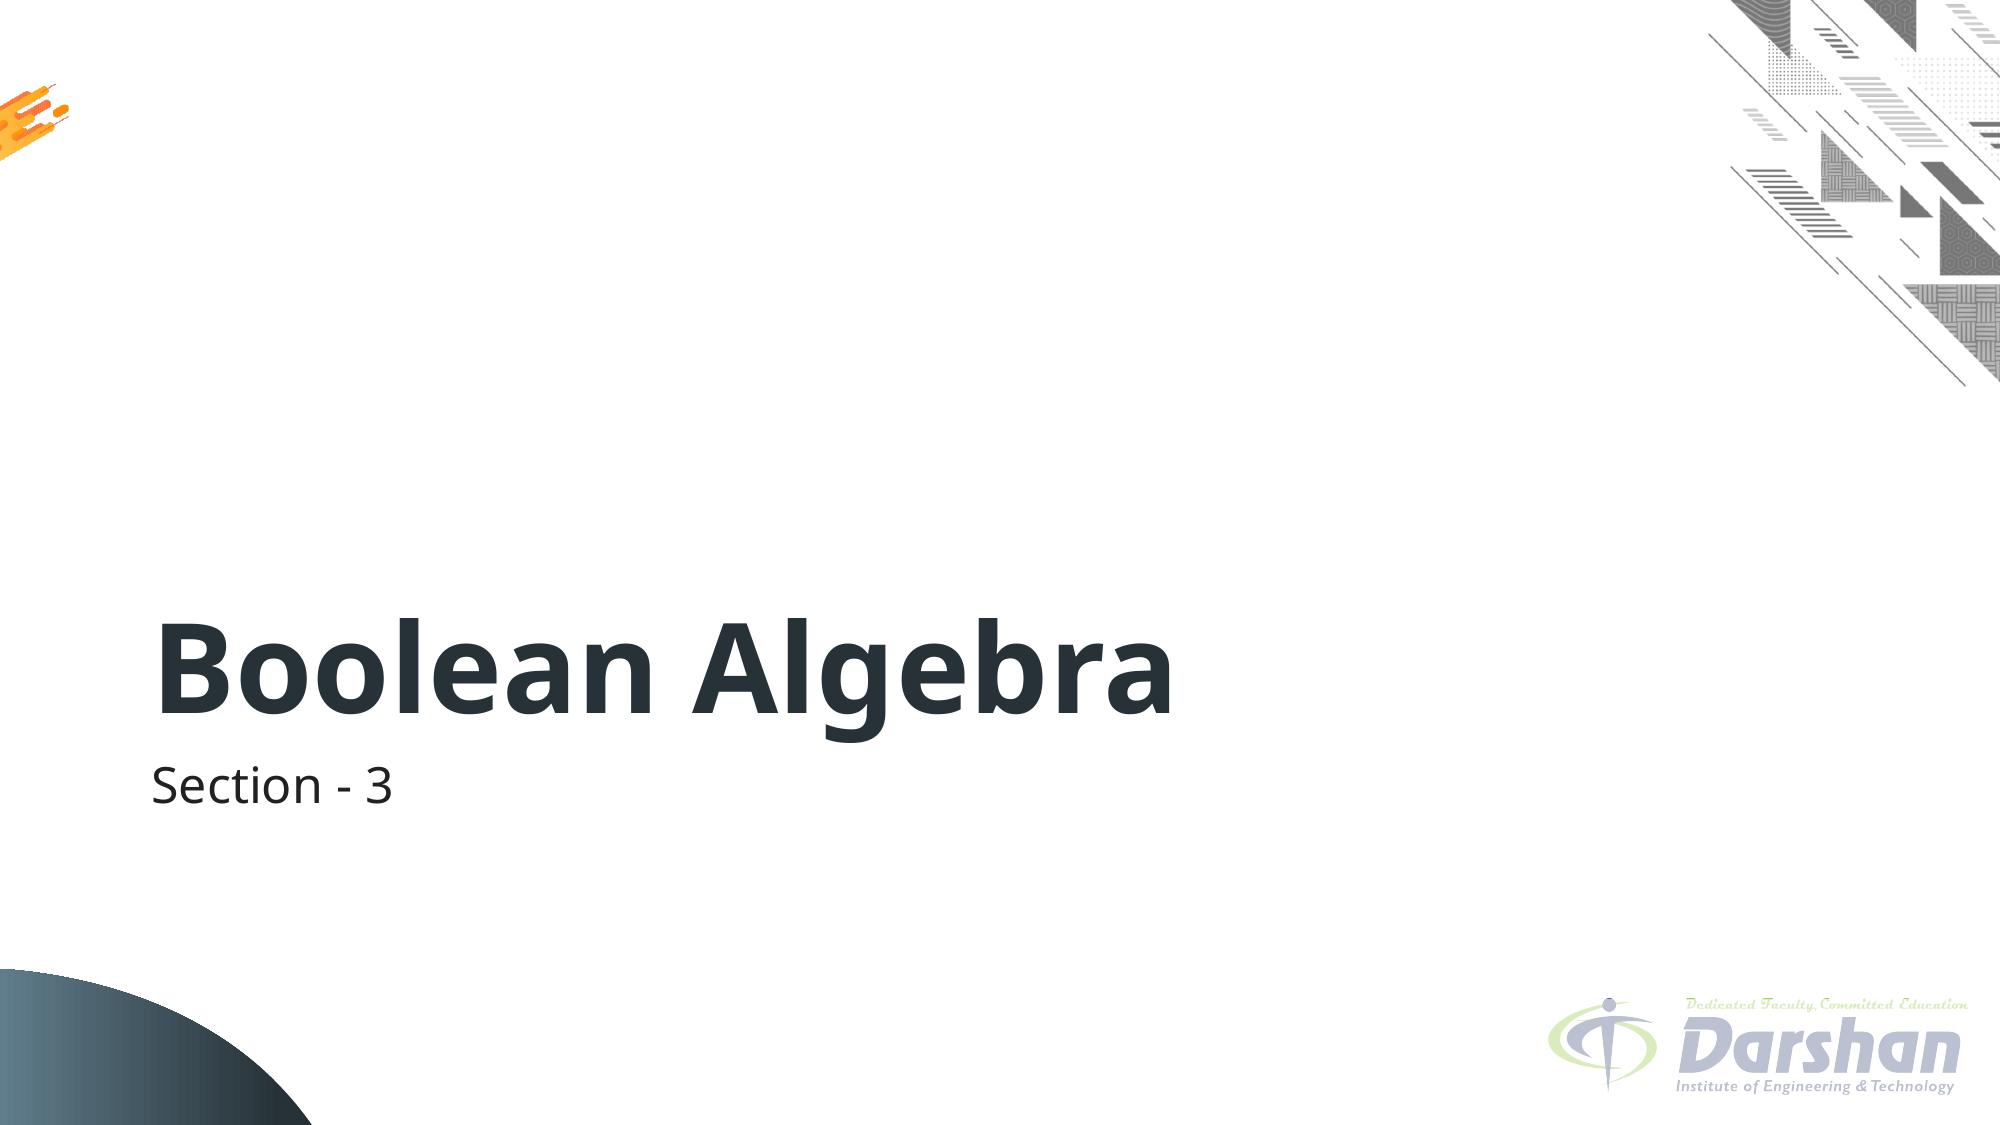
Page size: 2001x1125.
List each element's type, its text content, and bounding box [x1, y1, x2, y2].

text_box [1548, 998, 1968, 1095]
picture [0, 65, 90, 193]
list Section - 3 [136, 752, 1862, 999]
title Boolean Algebra [136, 280, 1862, 749]
